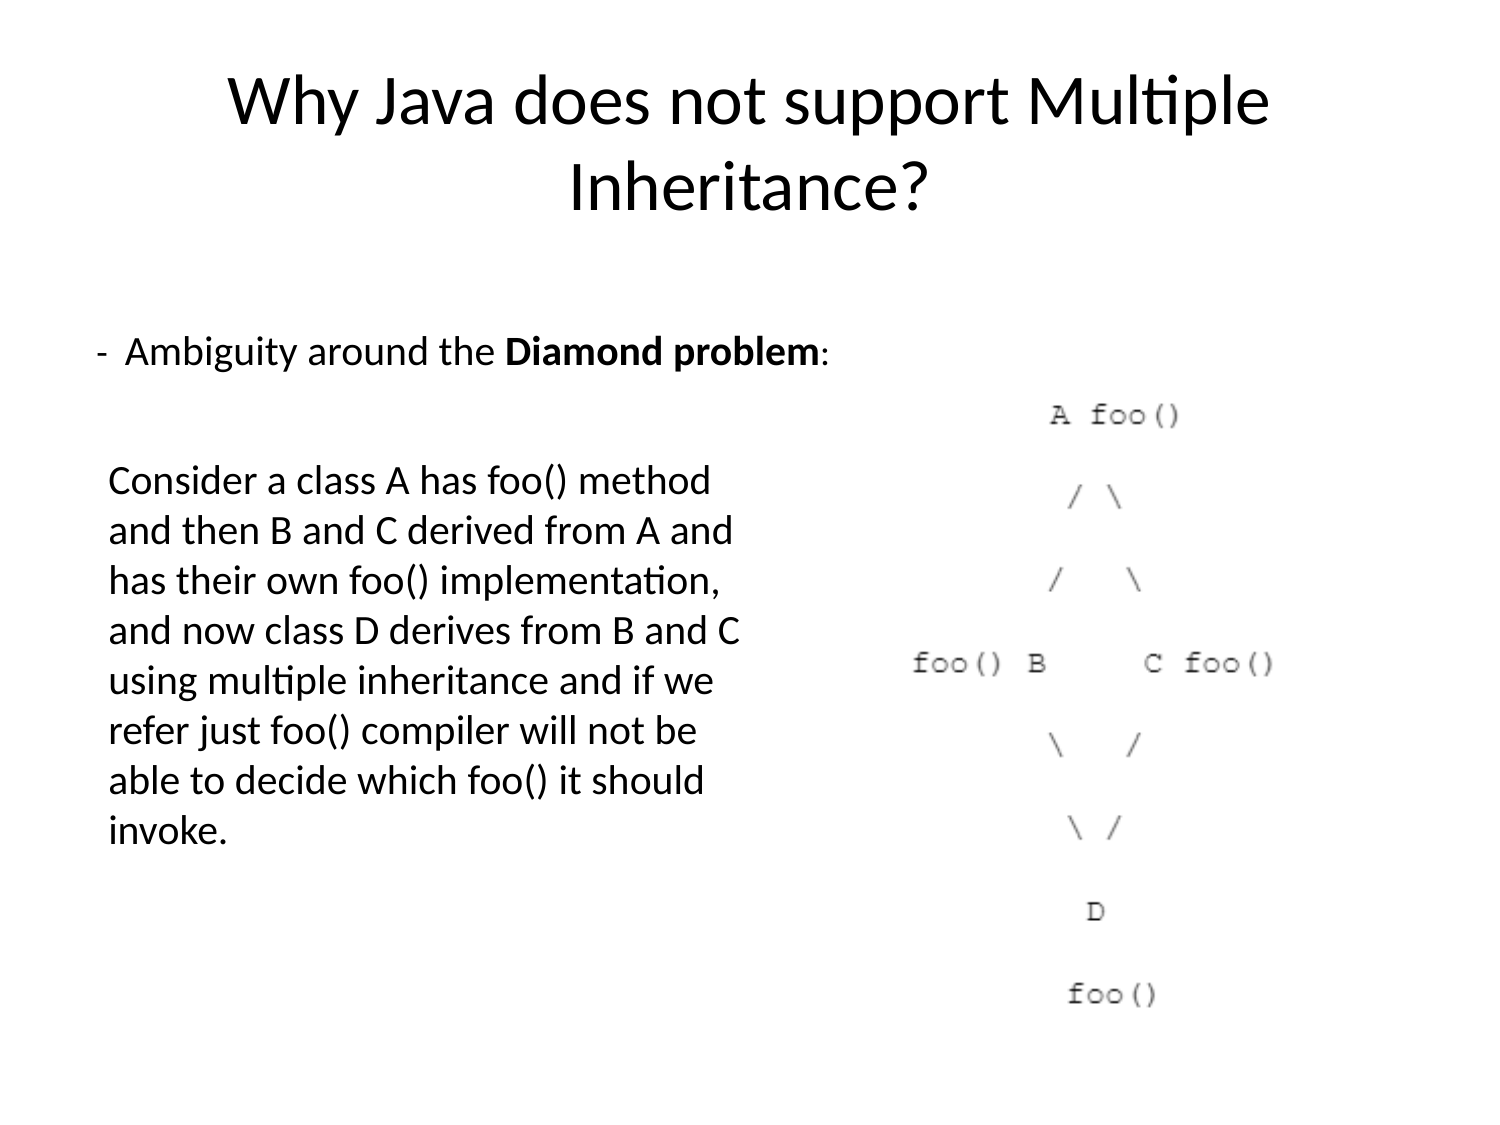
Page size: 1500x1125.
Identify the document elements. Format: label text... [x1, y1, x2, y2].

text_box - Ambiguity around the Diamond problem: [81, 316, 845, 382]
picture [878, 374, 1325, 1041]
text_box Consider a class A has foo() method and then B and C derived from A and has their own foo() implementation, and now class D derives from B and C using multiple inheritance and if we refer just foo() compiler will not be able to decide which foo() it should invoke. [93, 445, 786, 951]
title Why Java does not support Multiple Inheritance? [75, 45, 1425, 233]
